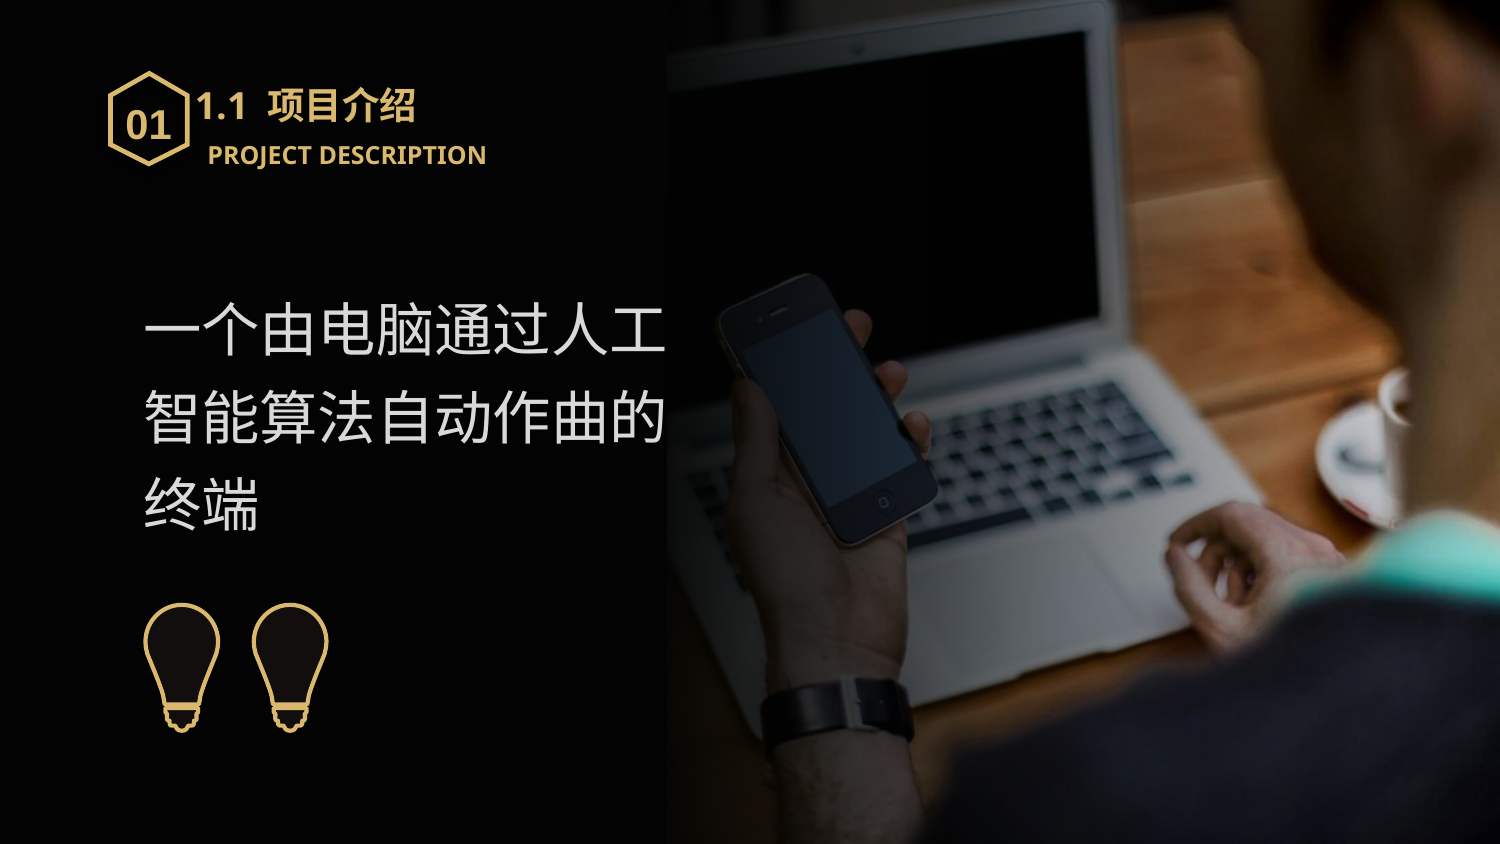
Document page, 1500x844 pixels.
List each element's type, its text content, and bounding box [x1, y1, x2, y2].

picture [666, 0, 1500, 844]
text_box 1.1 项目介绍 [188, 74, 425, 135]
text_box [0, 0, 666, 844]
text_box [165, 707, 199, 731]
text_box [273, 707, 307, 731]
text_box 一个由电脑通过人工智能算法自动作曲的终端 [135, 268, 666, 546]
text_box [145, 604, 219, 705]
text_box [110, 73, 188, 165]
text_box PROJECT DESCRIPTION [199, 132, 496, 178]
text_box [253, 604, 327, 705]
